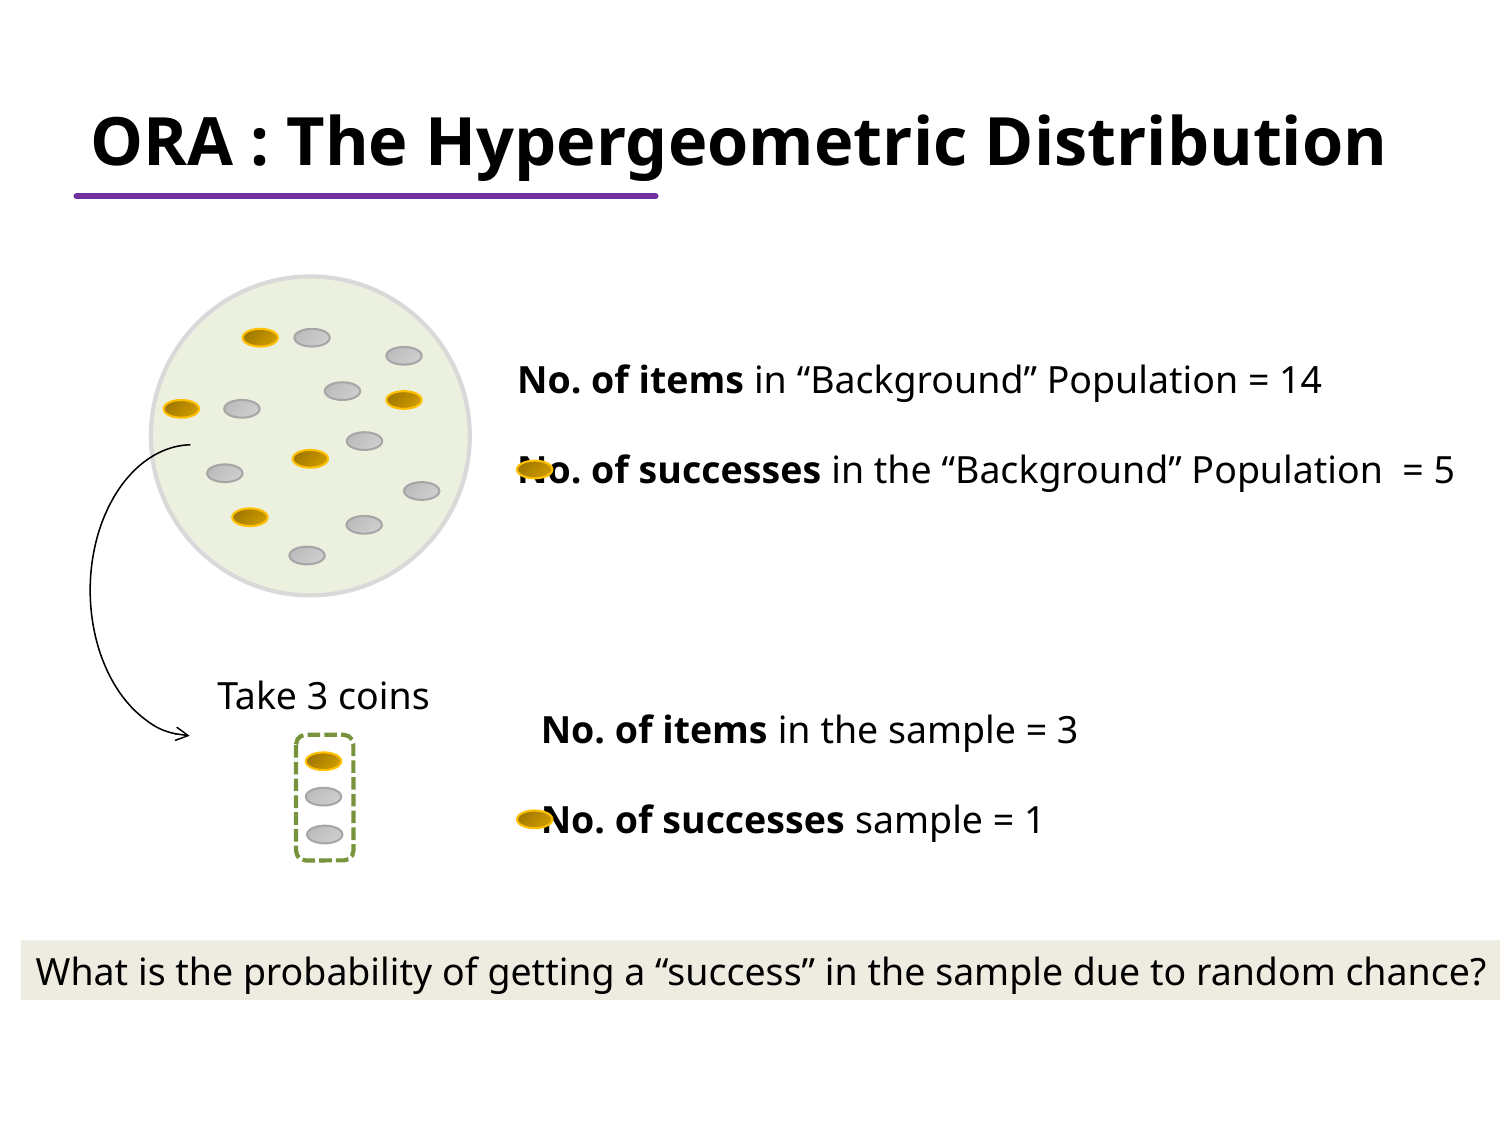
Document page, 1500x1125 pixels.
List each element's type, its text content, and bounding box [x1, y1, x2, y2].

text_box [230, 506, 270, 529]
text_box [240, 326, 280, 349]
text_box No. of items in the sample = 3 No. of successes sample = 1 [526, 698, 1094, 848]
text_box [290, 447, 331, 470]
text_box [148, 274, 472, 598]
text_box [293, 732, 356, 863]
text_box Take 3 coins [202, 664, 445, 725]
text_box [322, 380, 363, 403]
text_box [384, 344, 424, 367]
text_box [384, 389, 424, 411]
text_box [514, 808, 555, 831]
text_box [89, 443, 193, 742]
text_box [401, 480, 442, 502]
text_box [287, 544, 327, 567]
text_box [344, 430, 385, 453]
text_box [514, 458, 555, 481]
text_box What is the probability of getting a “success” in the sample due to random chance? [20, 940, 1500, 1001]
text_box [344, 513, 384, 536]
text_box [161, 397, 202, 420]
text_box [205, 462, 245, 485]
title ORA : The Hypergeometric Distribution [75, 45, 1425, 233]
text_box [222, 397, 262, 420]
text_box No. of items in “Background” Population = 14 No. of successes in the “Background” Population = 5 [502, 348, 1471, 499]
text_box [292, 326, 332, 349]
